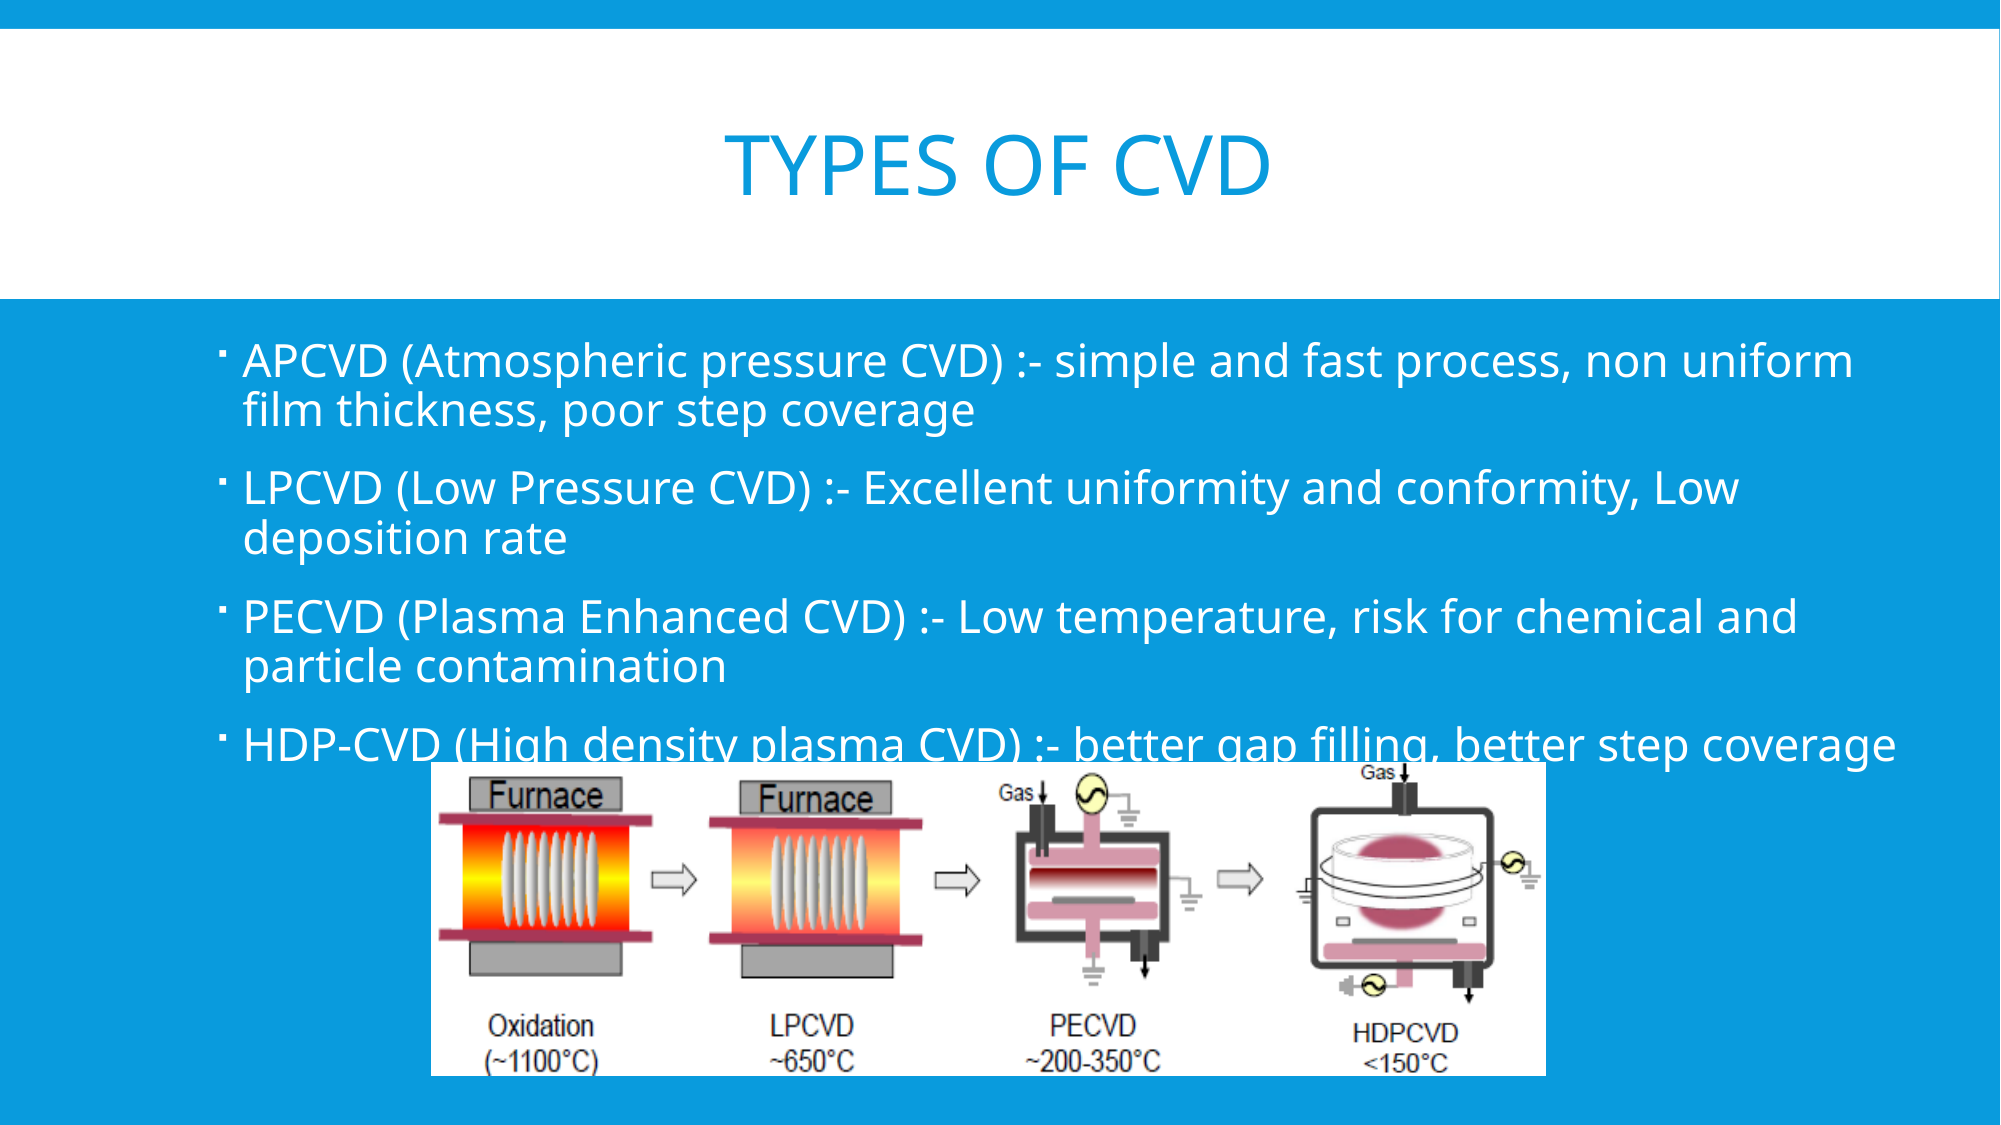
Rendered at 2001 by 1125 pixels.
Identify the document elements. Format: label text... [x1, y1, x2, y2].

picture [1848, 763, 1866, 771]
picture [432, 761, 1545, 1075]
list APCVD (Atmospheric pressure CVD) :- simple and fast process, non uniform film thickness, poor step coverage LPCVD (Low Pressure CVD) :- Excellent uniformity and conformity, Low deposition rate PECVD (Plasma Enhanced CVD) :- Low temperature, risk for chemical and particle contamination HDP-CVD (High density plasma CVD) :- better gap filling, better step coverage [197, 329, 1923, 763]
title TYPES of CVD [197, 46, 1803, 295]
